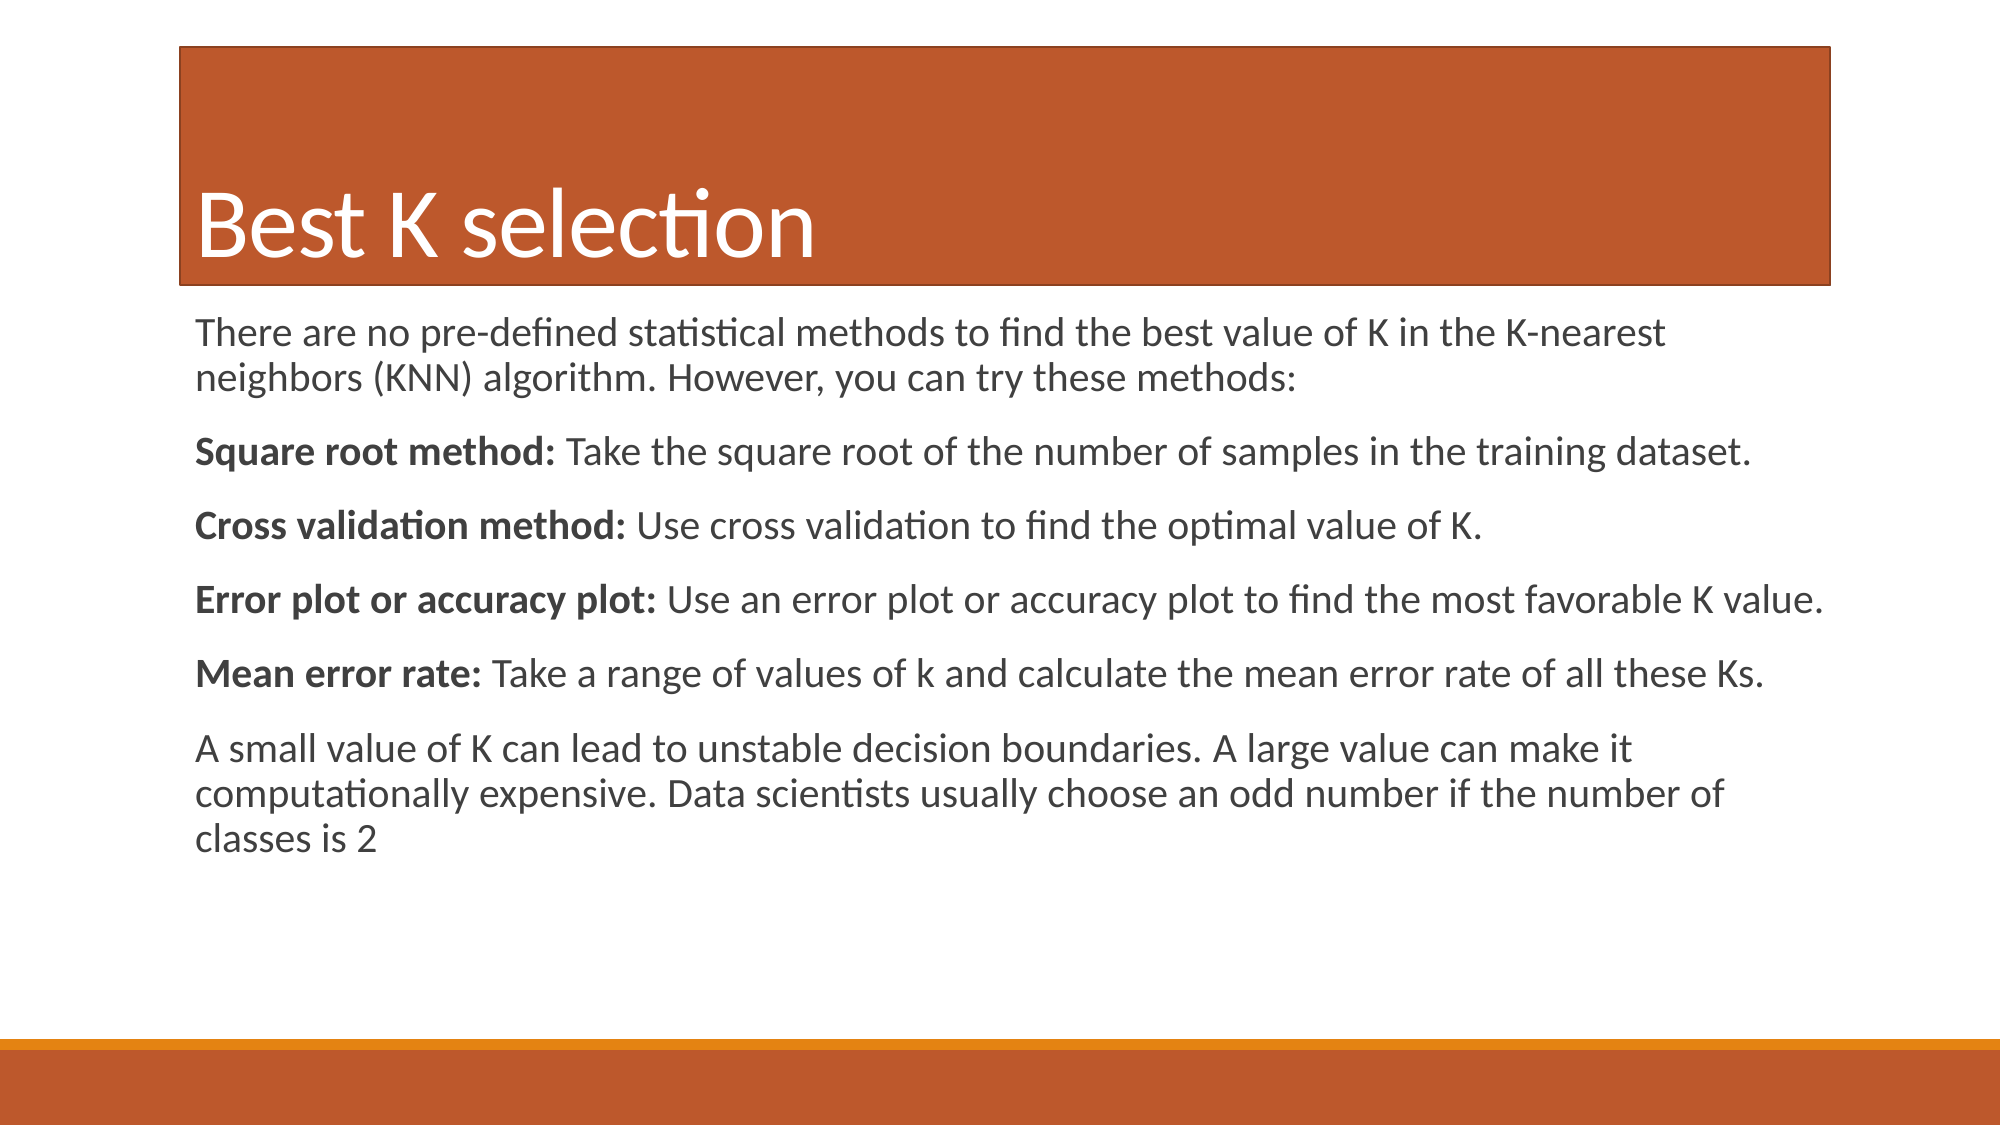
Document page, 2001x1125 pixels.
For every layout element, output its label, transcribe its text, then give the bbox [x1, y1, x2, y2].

title Best K selection [179, 46, 1831, 286]
list There are no pre-defined statistical methods to find the best value of K in the K-nearest neighbors (KNN) algorithm. However, you can try these methods: Square root method: Take the square root of the number of samples in the training dataset. Cross validation method: Use cross validation to find the optimal value of K. Error plot or accuracy plot: Use an error plot or accuracy plot to find the most favorable K value. Mean error rate: Take a range of values of k and calculate the mean error rate of all these Ks. A small value of K can lead to unstable decision boundaries. A large value can make it computationally expensive. Data scientists usually choose an odd number if the number of classes is 2 [180, 302, 1830, 963]
